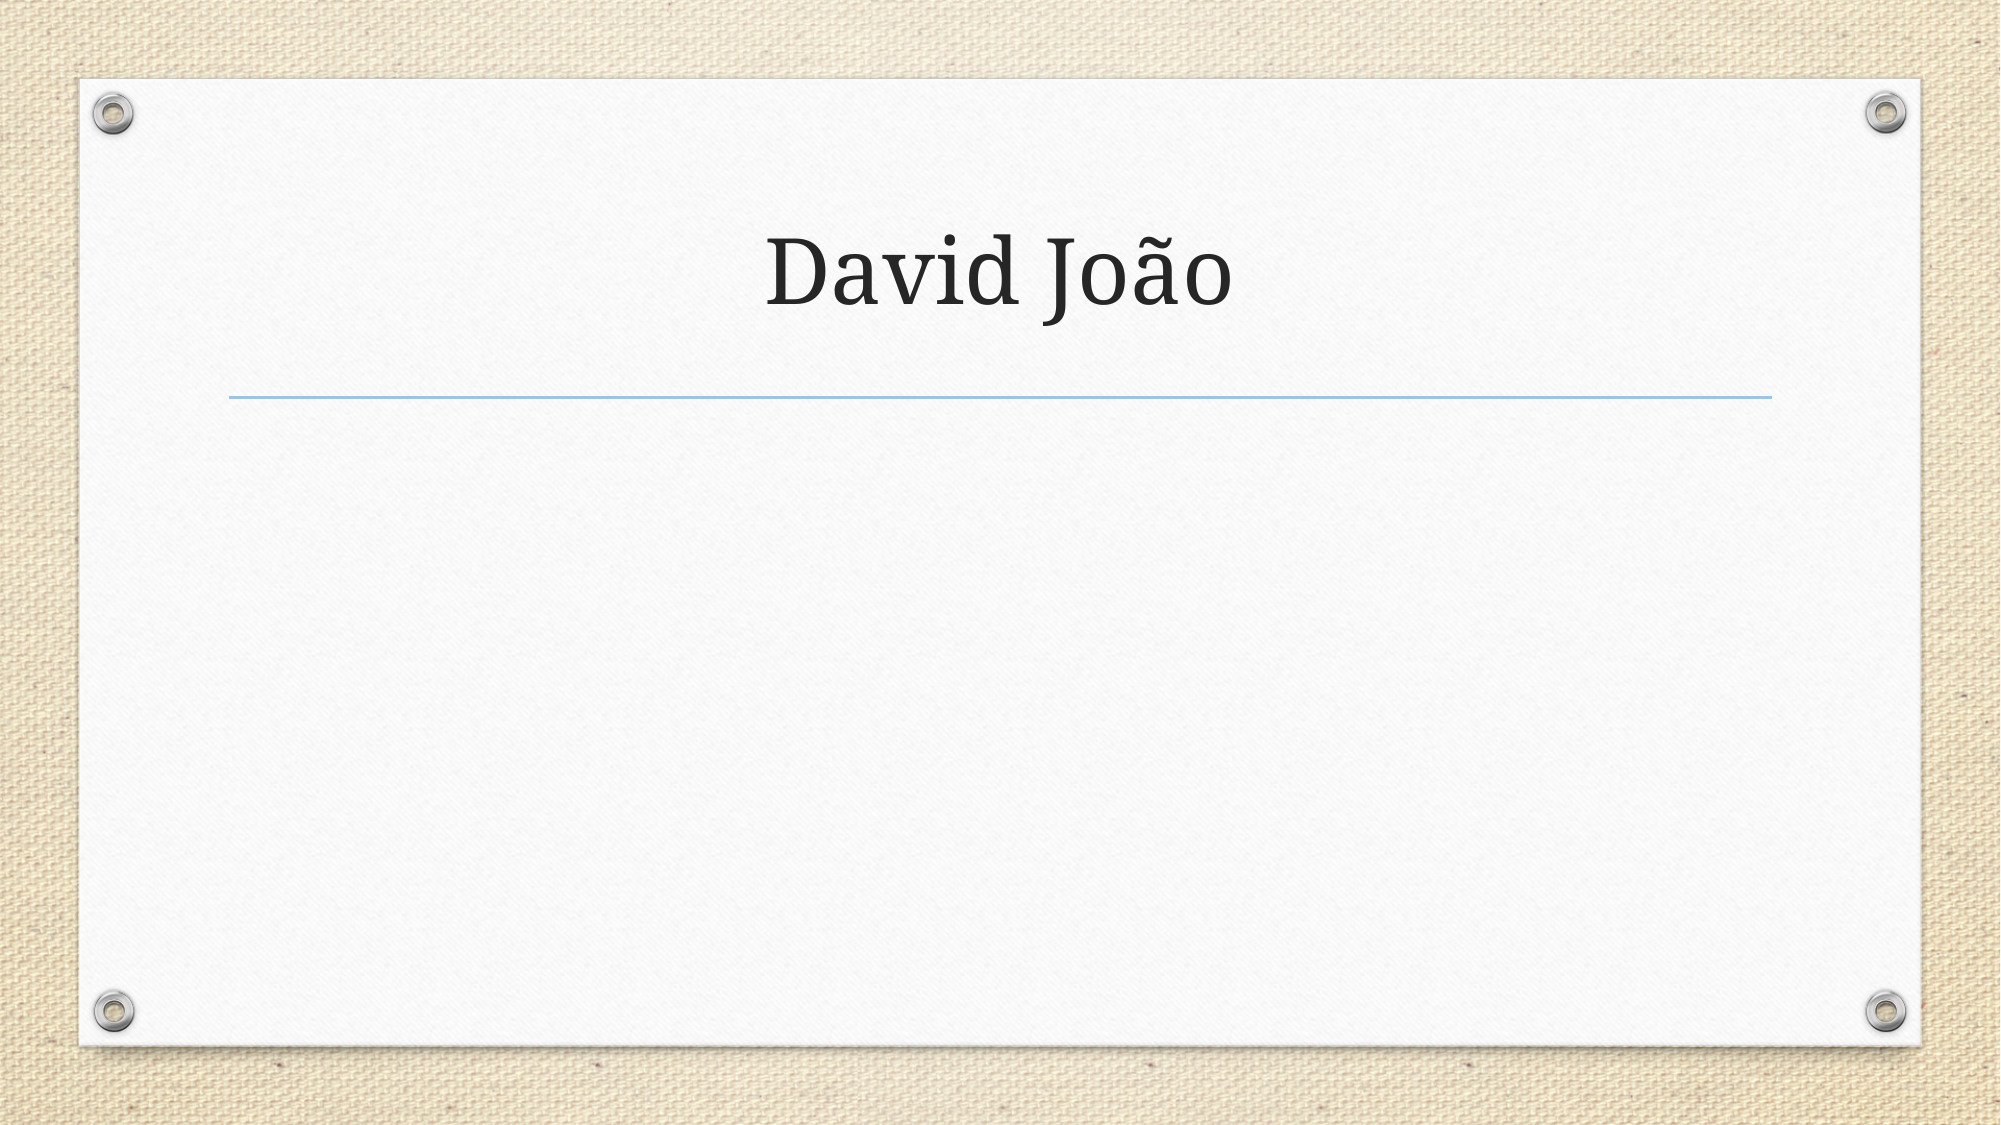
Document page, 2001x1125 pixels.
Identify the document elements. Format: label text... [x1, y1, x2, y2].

picture [0, 0, 2001, 1125]
title David João [212, 161, 1788, 375]
